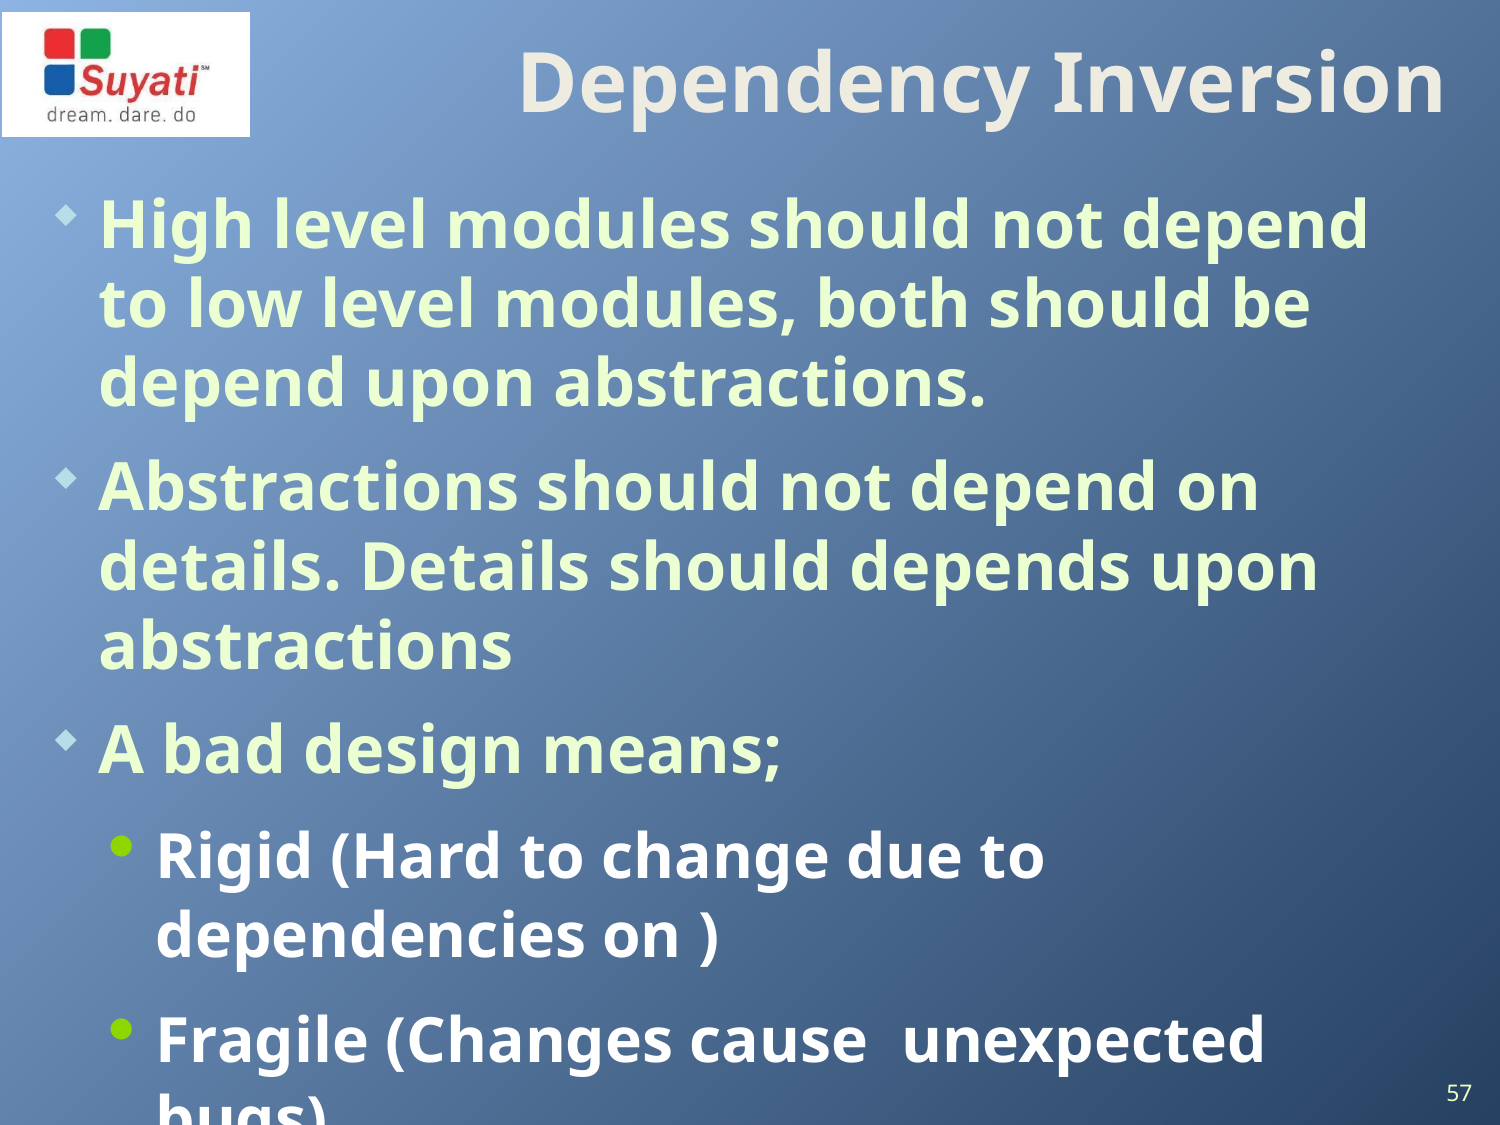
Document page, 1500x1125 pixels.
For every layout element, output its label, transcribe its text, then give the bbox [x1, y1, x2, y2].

slide_number 57 [1412, 1074, 1488, 1113]
title Dependency Inversion [300, 12, 1463, 163]
list High level modules should not depend to low level modules, both should be depend upon abstractions. Abstractions should not depend on details. Details should depends upon abstractions A bad design means; Rigid (Hard to change due to dependencies on ) Fragile (Changes cause unexpected bugs) Immobile (difficult to reuse due to implicit dependence on current application code) [37, 174, 1463, 1100]
picture [2, 12, 250, 137]
